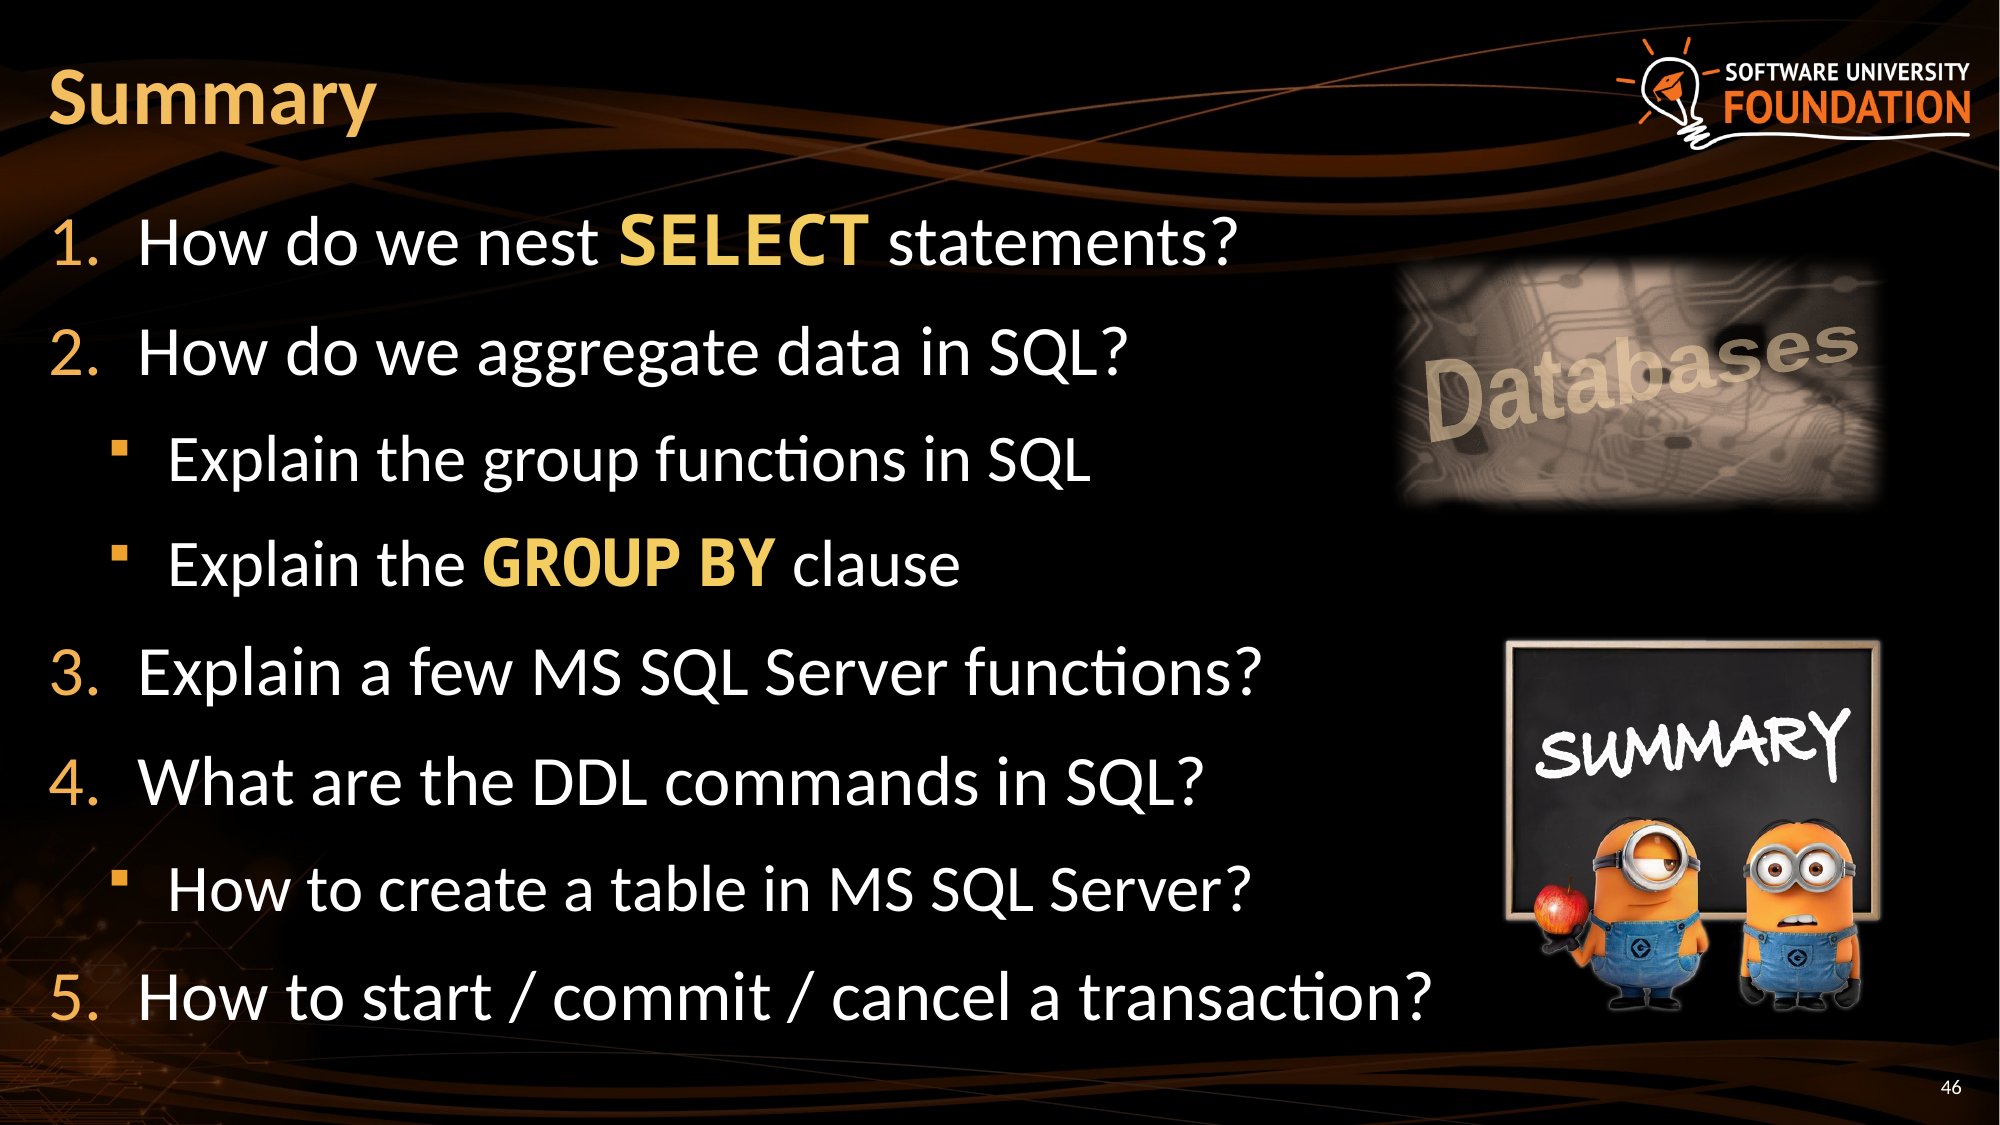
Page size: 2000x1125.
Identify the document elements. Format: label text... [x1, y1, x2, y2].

picture [0, 0, 2000, 1125]
list How do we nest SELECT statements? How do we aggregate data in SQL? Explain the group functions in SQL Explain the GROUP BY clause Explain a few MS SQL Server functions? What are the DDL commands in SQL? How to create a table in MS SQL Server? How to start / commit / cancel a transaction? [31, 188, 1968, 1103]
title Summary [30, 6, 1602, 189]
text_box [1387, 249, 1893, 518]
